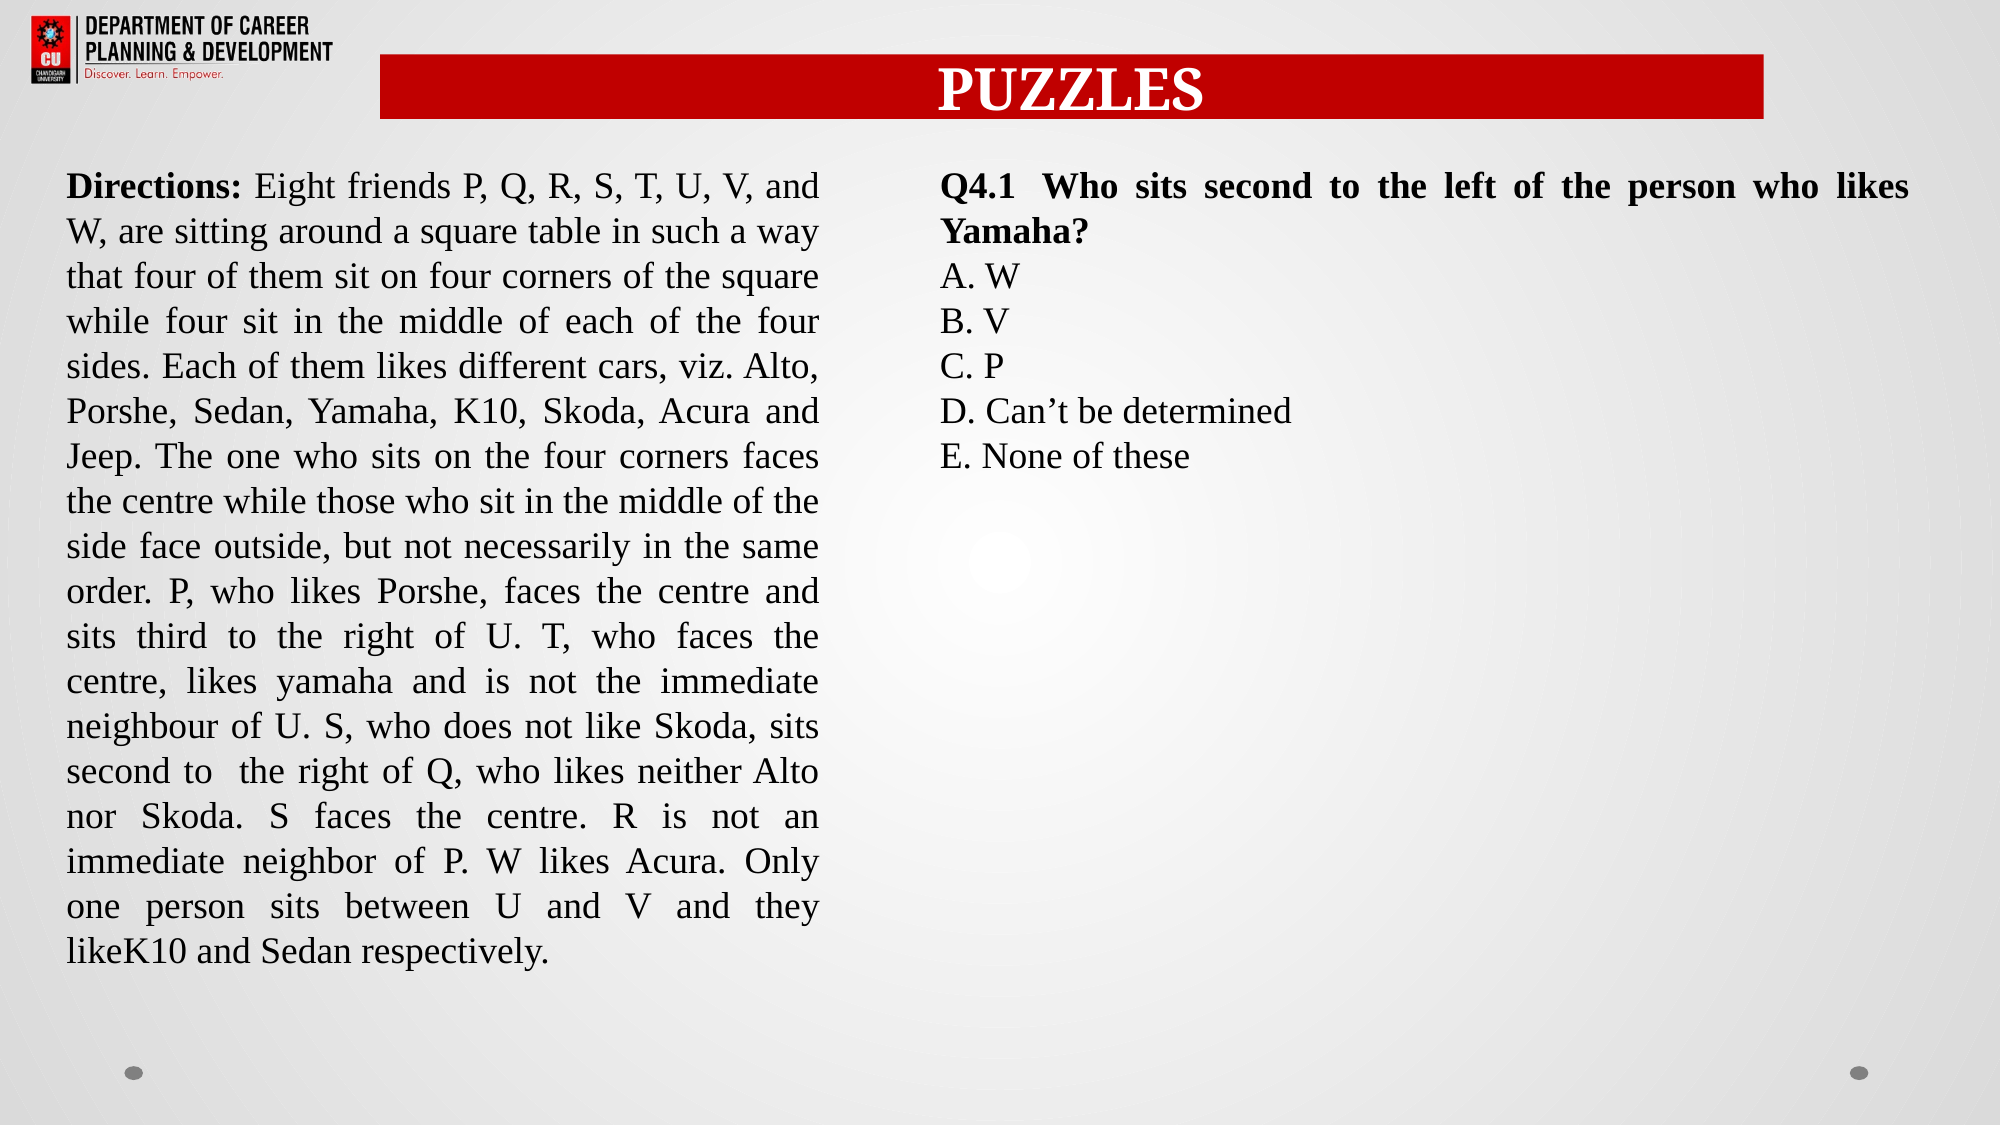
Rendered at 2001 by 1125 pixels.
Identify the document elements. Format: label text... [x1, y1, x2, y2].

picture [23, 0, 349, 100]
text_box Q4.1 Who sits second to the left of the person who likes Yamaha? A. W B. V C. P D. Can’t be determined E. None of these [924, 153, 1925, 484]
text_box Directions: Eight friends P, Q, R, S, T, U, V, and W, are sitting around a square table in such a way that four of them sit on four corners of the square while four sit in the middle of each of the four sides. Each of them likes different cars, viz. Alto, Porshe, Sedan, Yamaha, K10, Skoda, Acura and Jeep. The one who sits on the four corners faces the centre while those who sit in the middle of the side face outside, but not necessarily in the same order. P, who likes Porshe, faces the centre and sits third to the right of U. T, who faces the centre, likes yamaha and is not the immediate neighbour of U. S, who does not like Skoda, sits second to the right of Q, who likes neither Alto nor Skoda. S faces the centre. R is not an immediate neighbor of P. W likes Acura. Only one person sits between U and V and they likeK10 and Sedan respectively. [51, 153, 836, 979]
text_box PUZZLES [378, 52, 1766, 121]
